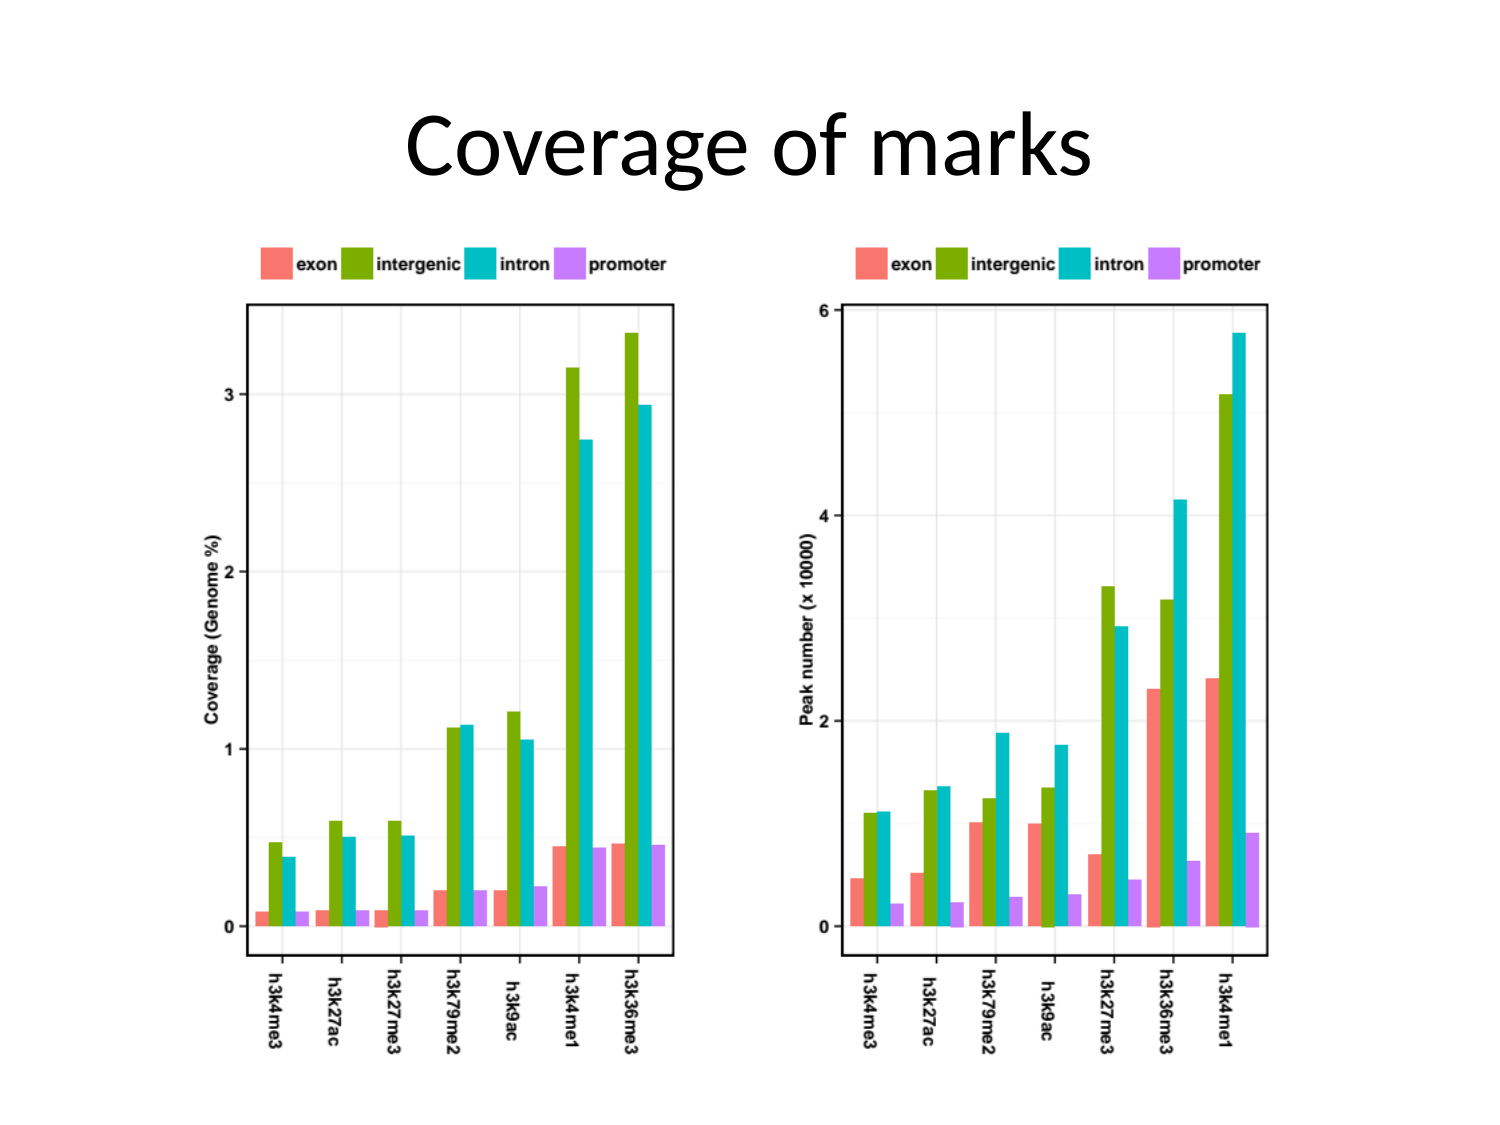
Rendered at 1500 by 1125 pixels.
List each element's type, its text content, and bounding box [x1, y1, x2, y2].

picture [781, 197, 1292, 1091]
title Coverage of marks [75, 45, 1425, 233]
picture [186, 197, 697, 1091]
